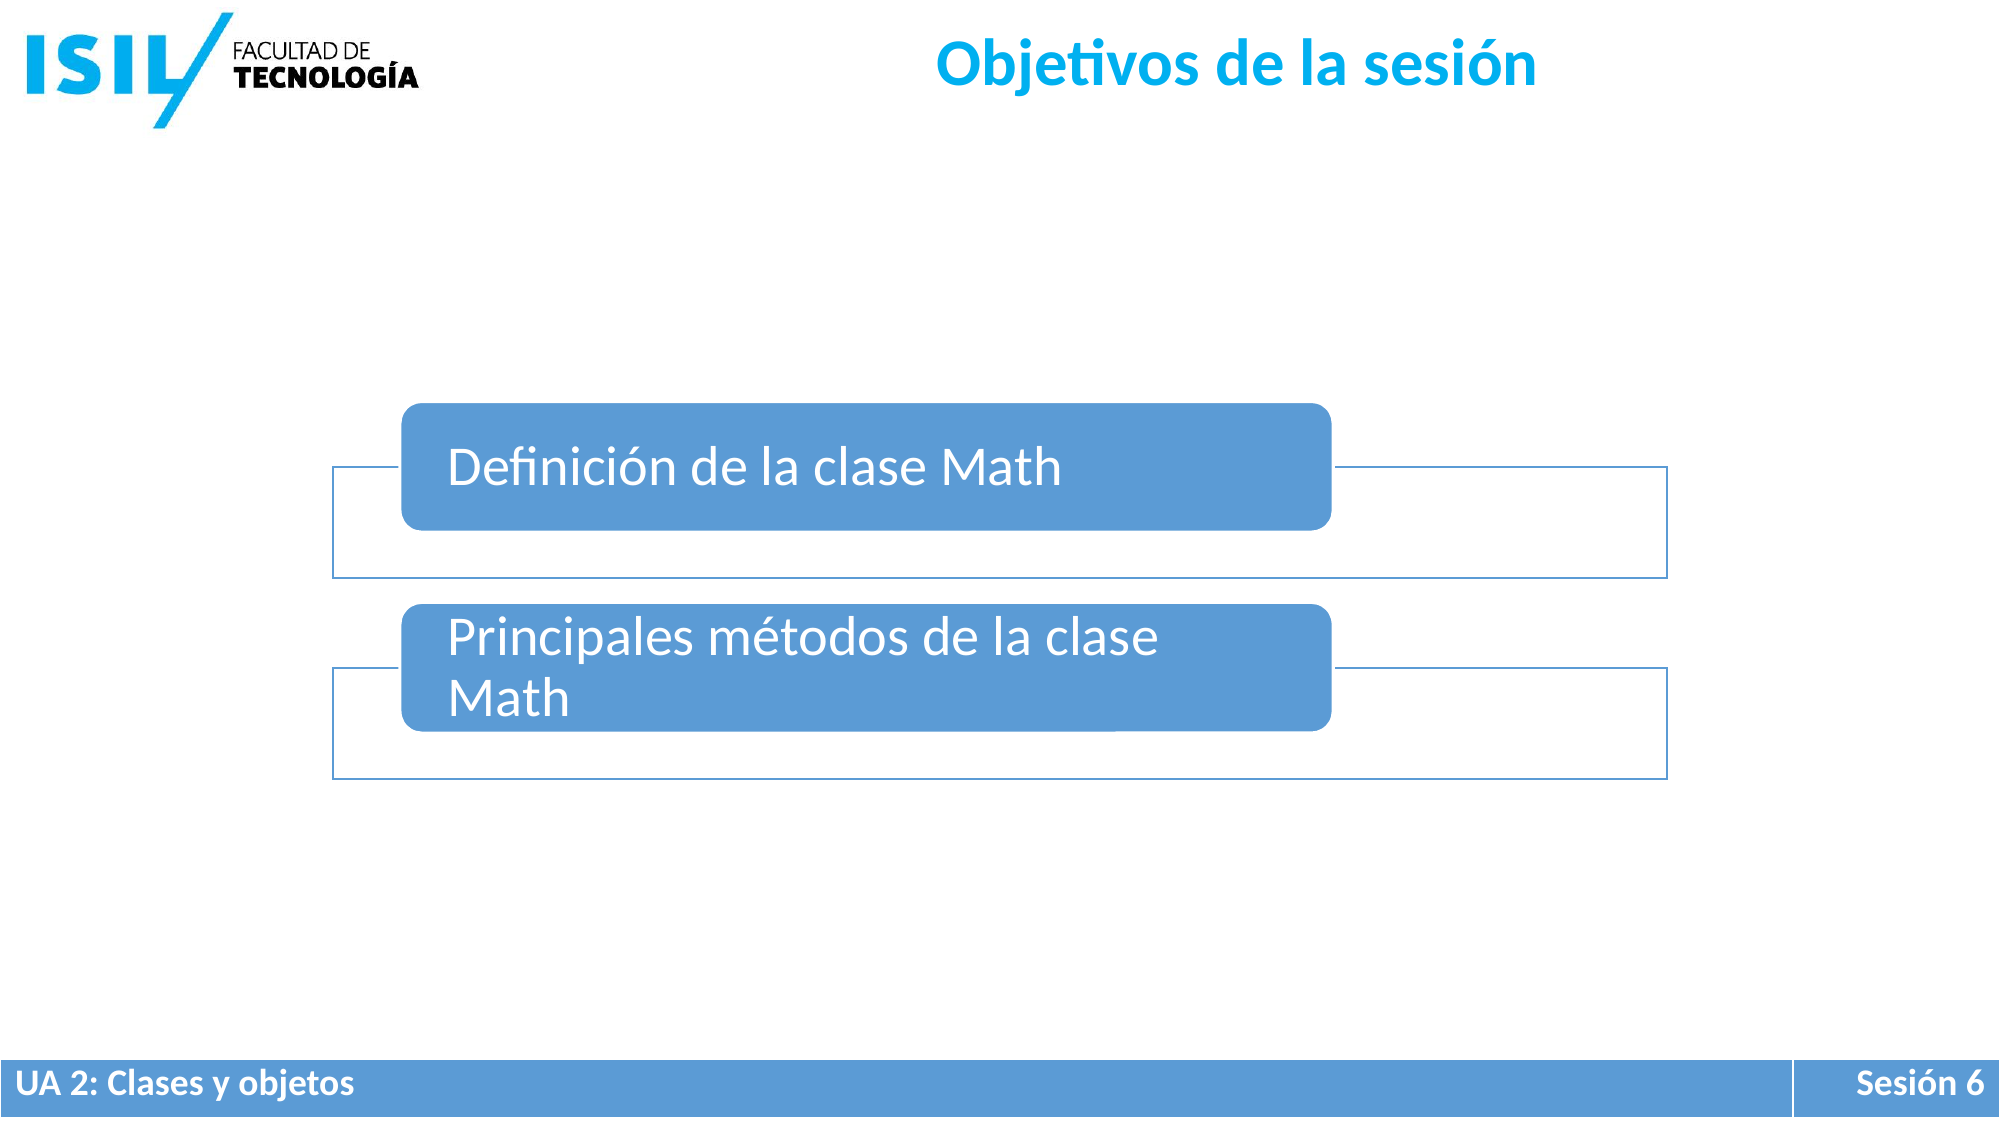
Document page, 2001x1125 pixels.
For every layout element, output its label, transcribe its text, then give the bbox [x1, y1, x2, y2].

picture [11, 7, 431, 138]
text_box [333, 252, 1667, 928]
table_header UA 2: Clases y objetos [1, 1060, 1792, 1117]
text_box Objetivos de la sesión [476, 11, 2000, 107]
table_header Sesión 6 [1794, 1060, 1999, 1117]
